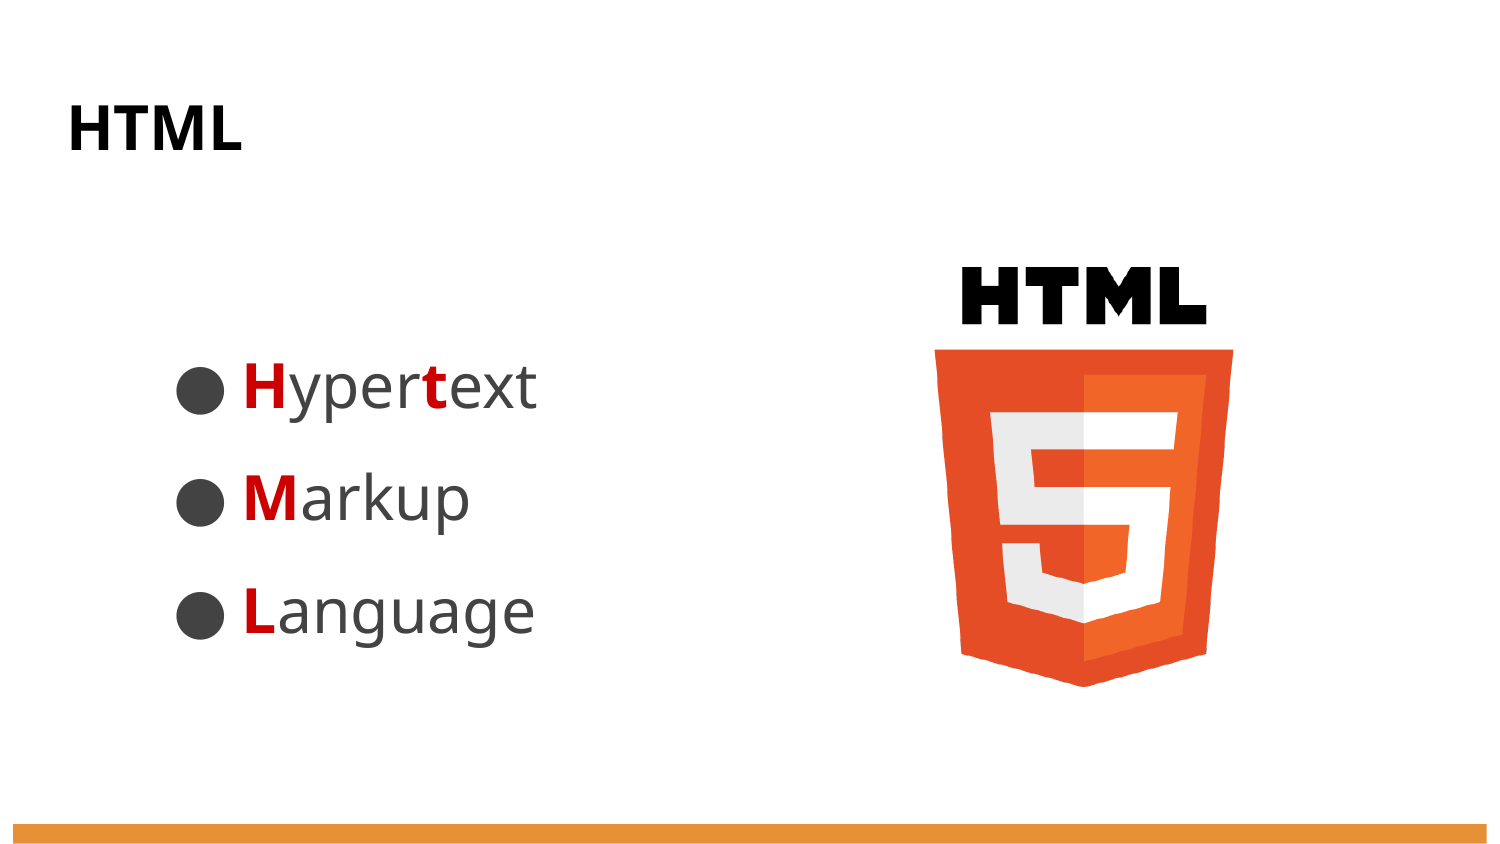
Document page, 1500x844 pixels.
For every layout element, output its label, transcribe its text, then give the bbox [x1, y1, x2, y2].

picture [873, 266, 1294, 688]
text_box Hypertext Markup Language [151, 190, 830, 764]
title HTML [51, 72, 1449, 176]
